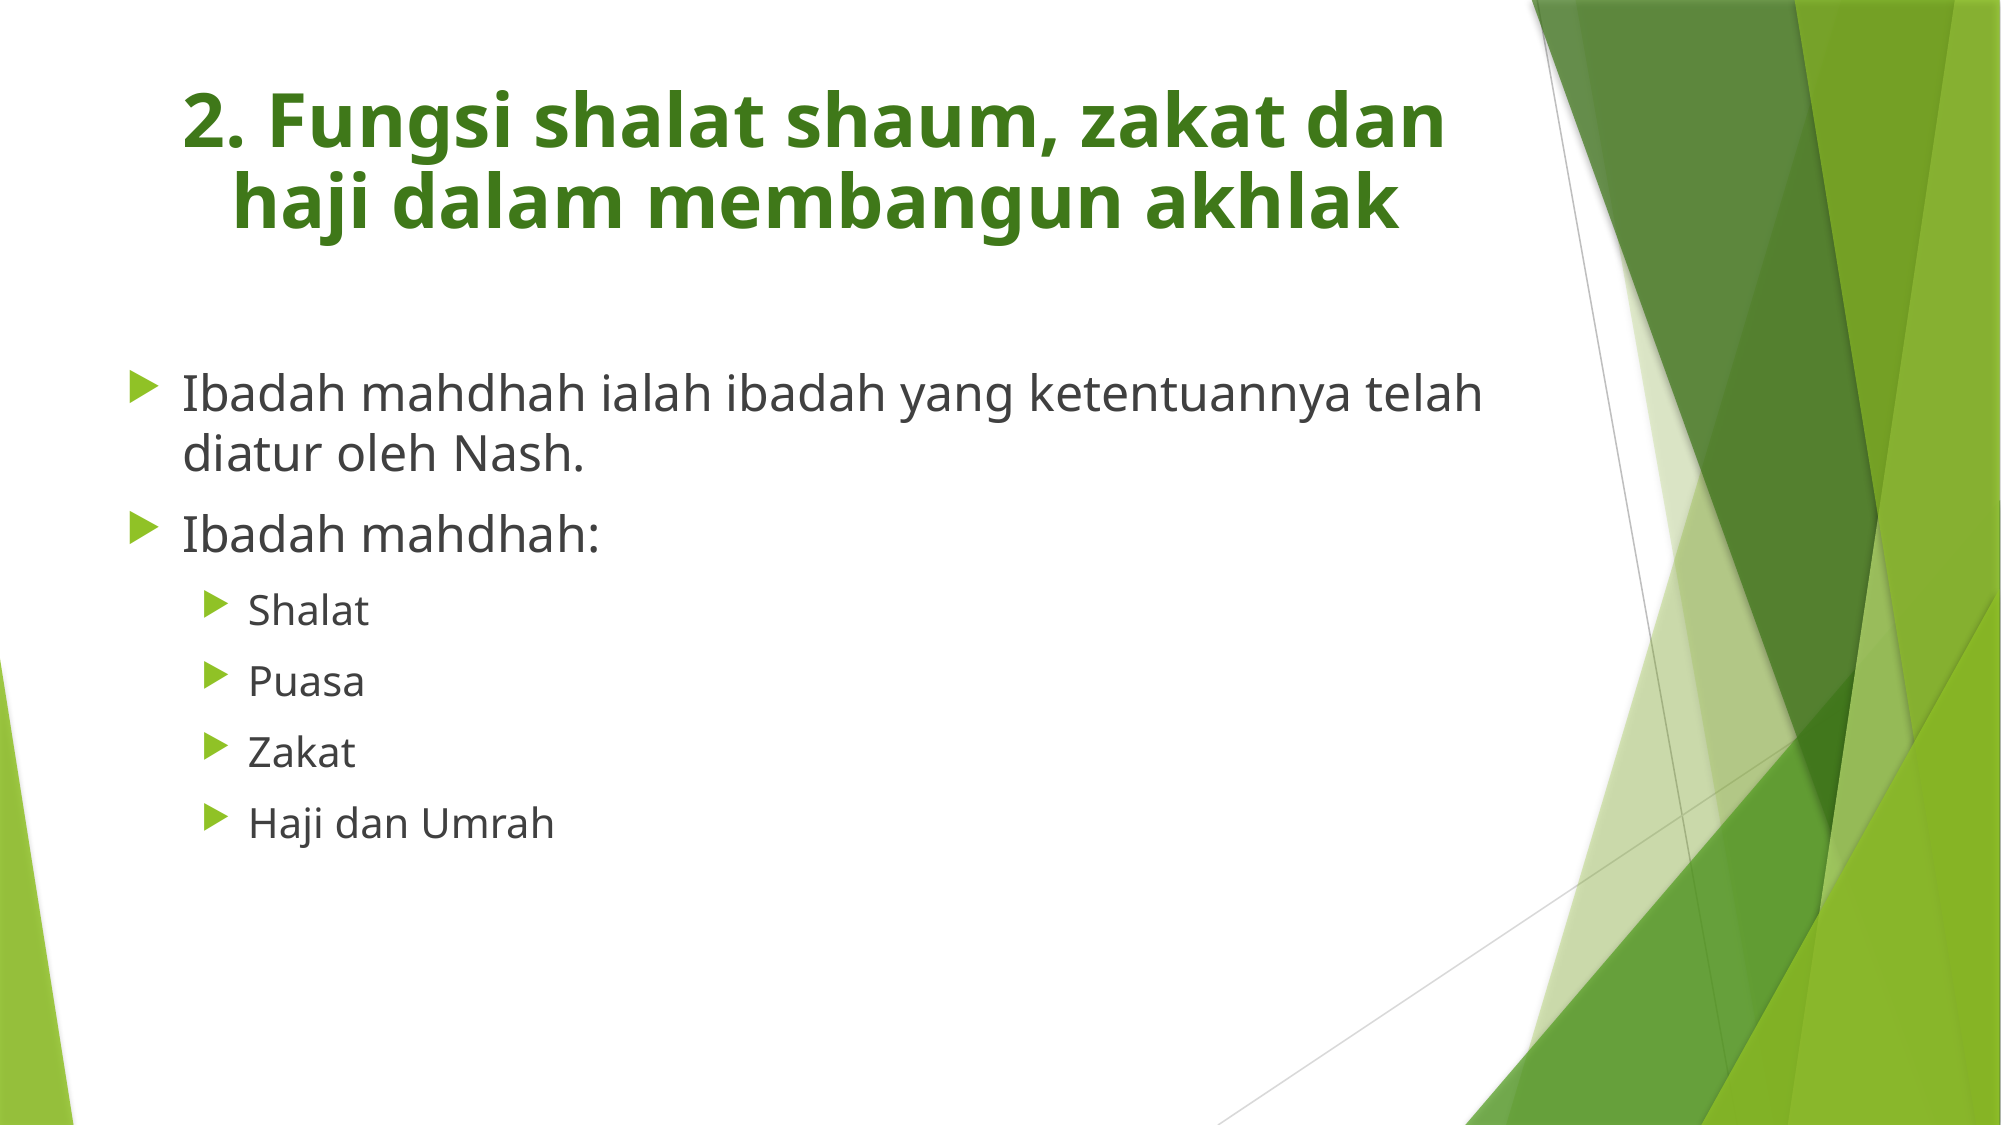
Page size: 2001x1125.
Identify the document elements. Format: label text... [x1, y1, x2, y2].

text_box 2. Fungsi shalat shaum, zakat dan haji dalam membangun akhlak [111, 75, 1522, 315]
list Ibadah mahdhah ialah ibadah yang ketentuannya telah diatur oleh Nash. Ibadah mahdhah: Shalat Puasa Zakat Haji dan Umrah [111, 354, 1522, 992]
